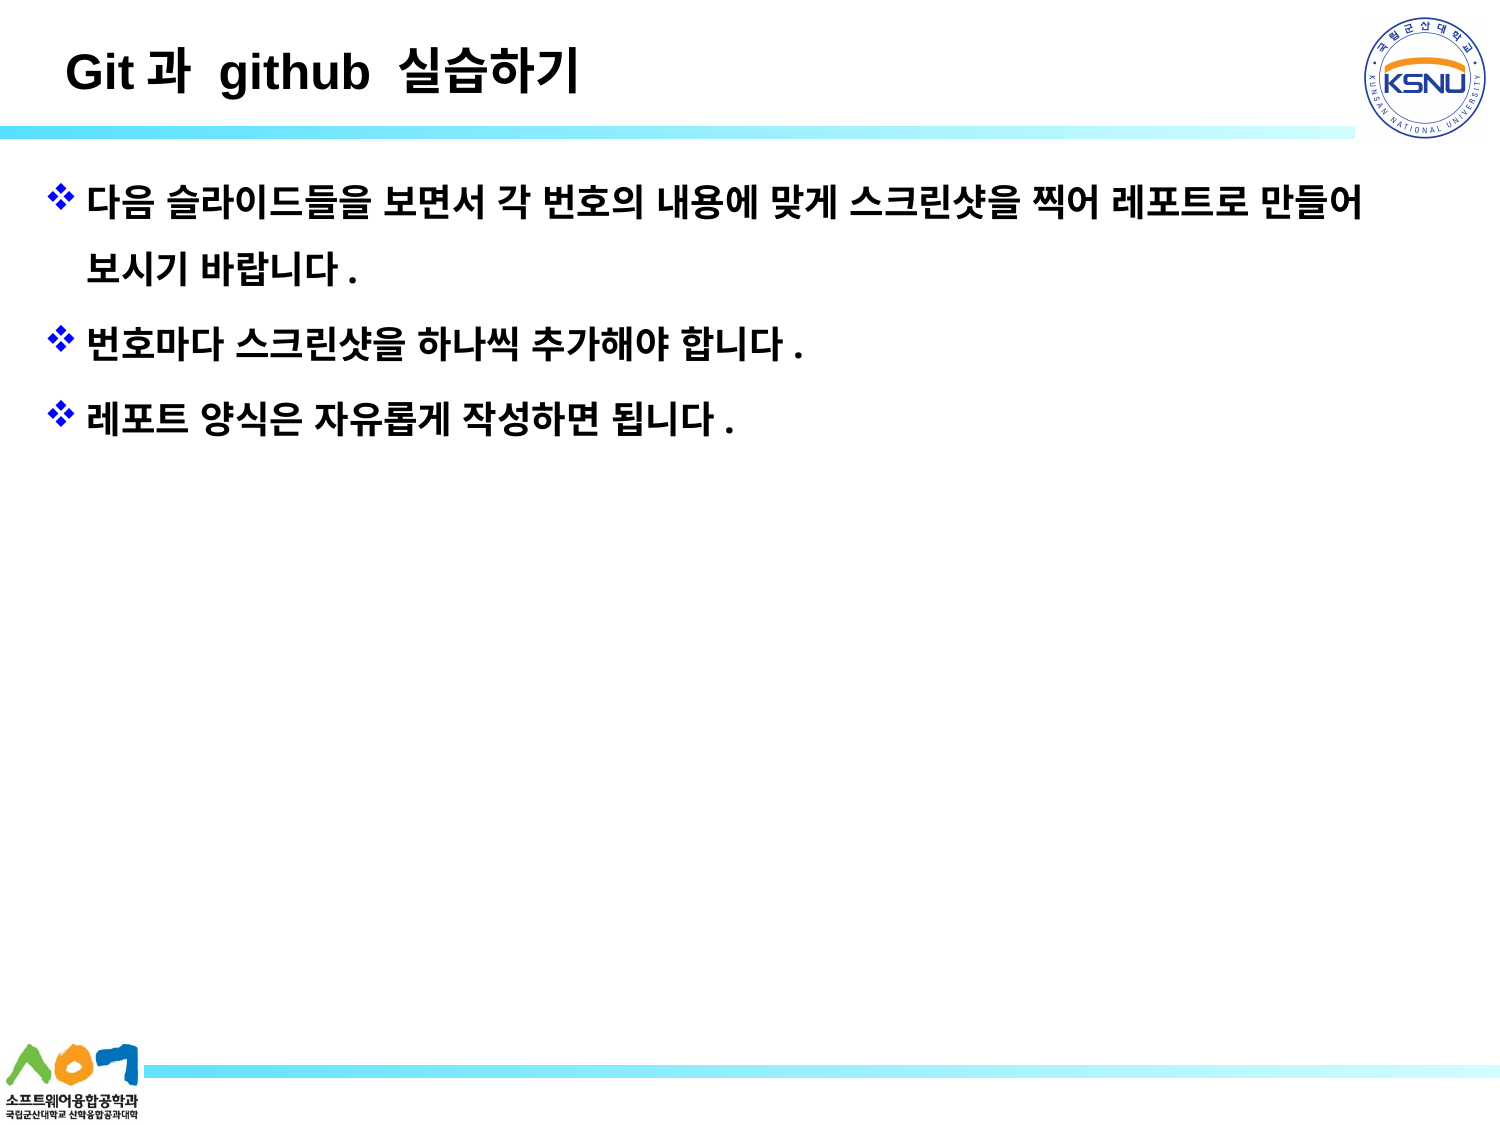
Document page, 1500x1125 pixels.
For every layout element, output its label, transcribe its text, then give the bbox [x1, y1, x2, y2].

title Git과 github 실습하기 [49, 24, 1341, 114]
picture [0, 1041, 144, 1122]
picture [1361, 16, 1486, 139]
list 다음 슬라이드들을 보면서 각 번호의 내용에 맞게 스크린샷을 찍어 레포트로 만들어 보시기 바랍니다. 번호마다 스크린샷을 하나씩 추가해야 합니다. 레포트 양식은 자유롭게 작성하면 됩니다. [29, 148, 1476, 1059]
